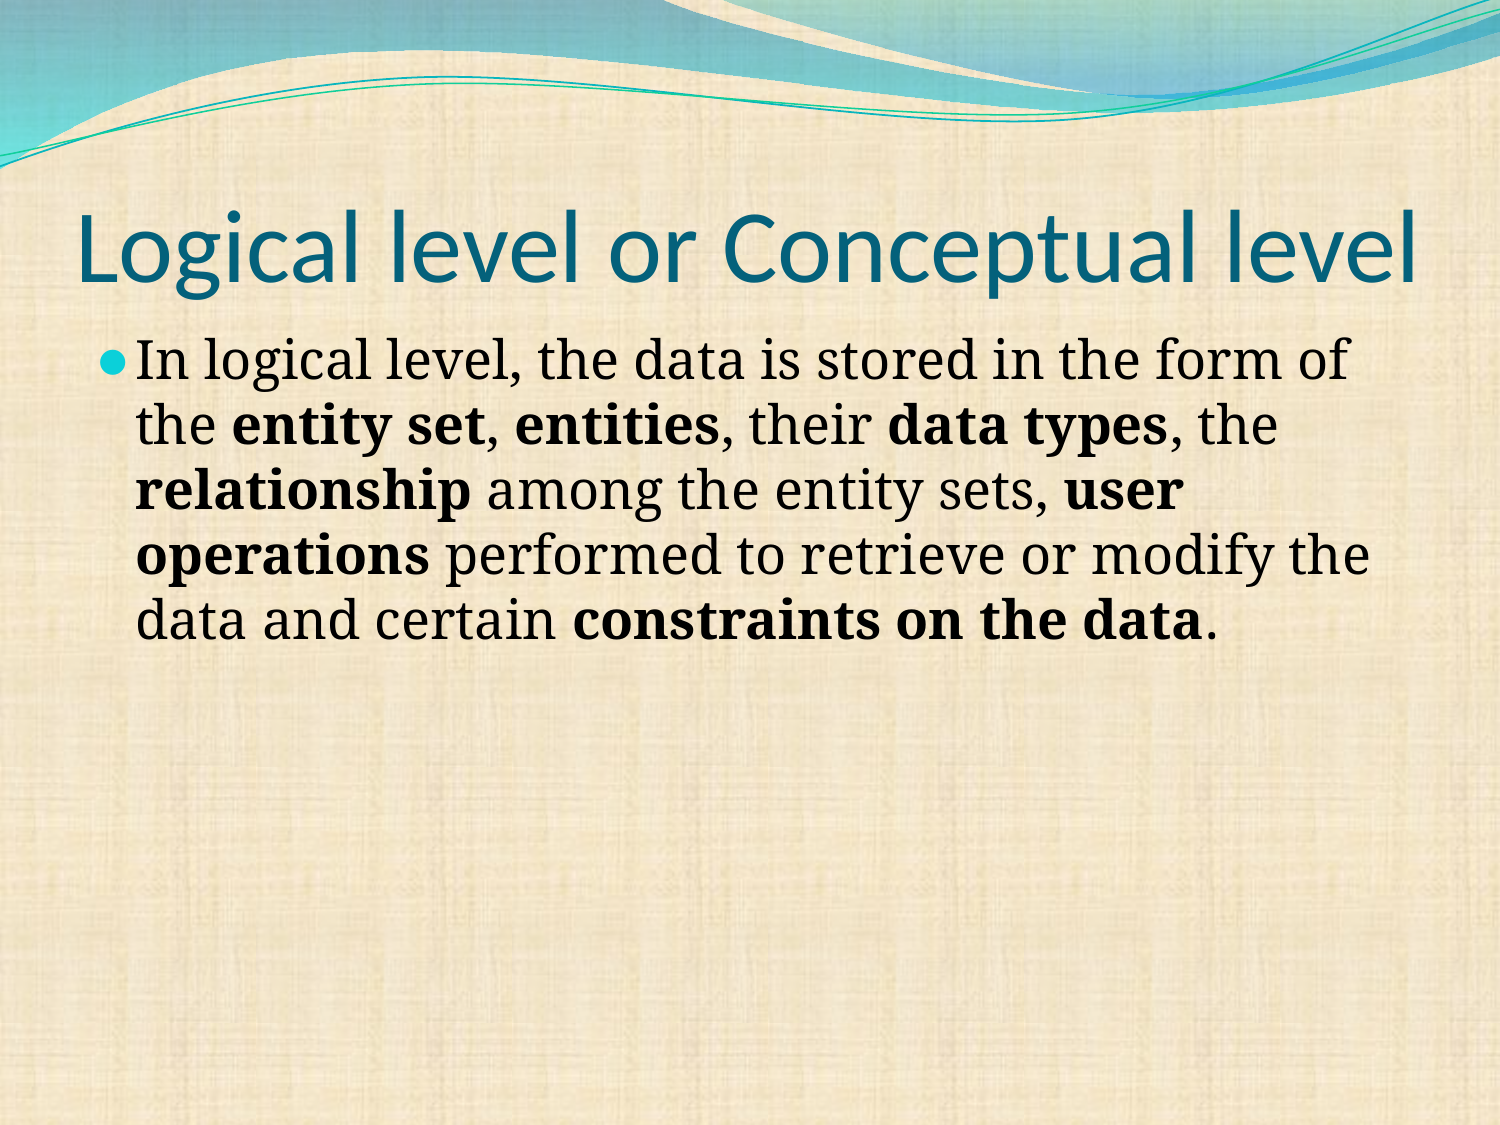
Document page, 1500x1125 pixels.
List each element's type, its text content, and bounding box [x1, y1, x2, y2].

list In logical level, the data is stored in the form of the entity set, entities, their data types, the relationship among the entity sets, user operations performed to retrieve or modify the data and certain constraints on the data. [75, 317, 1425, 1038]
title Logical level or Conceptual level [75, 115, 1425, 303]
